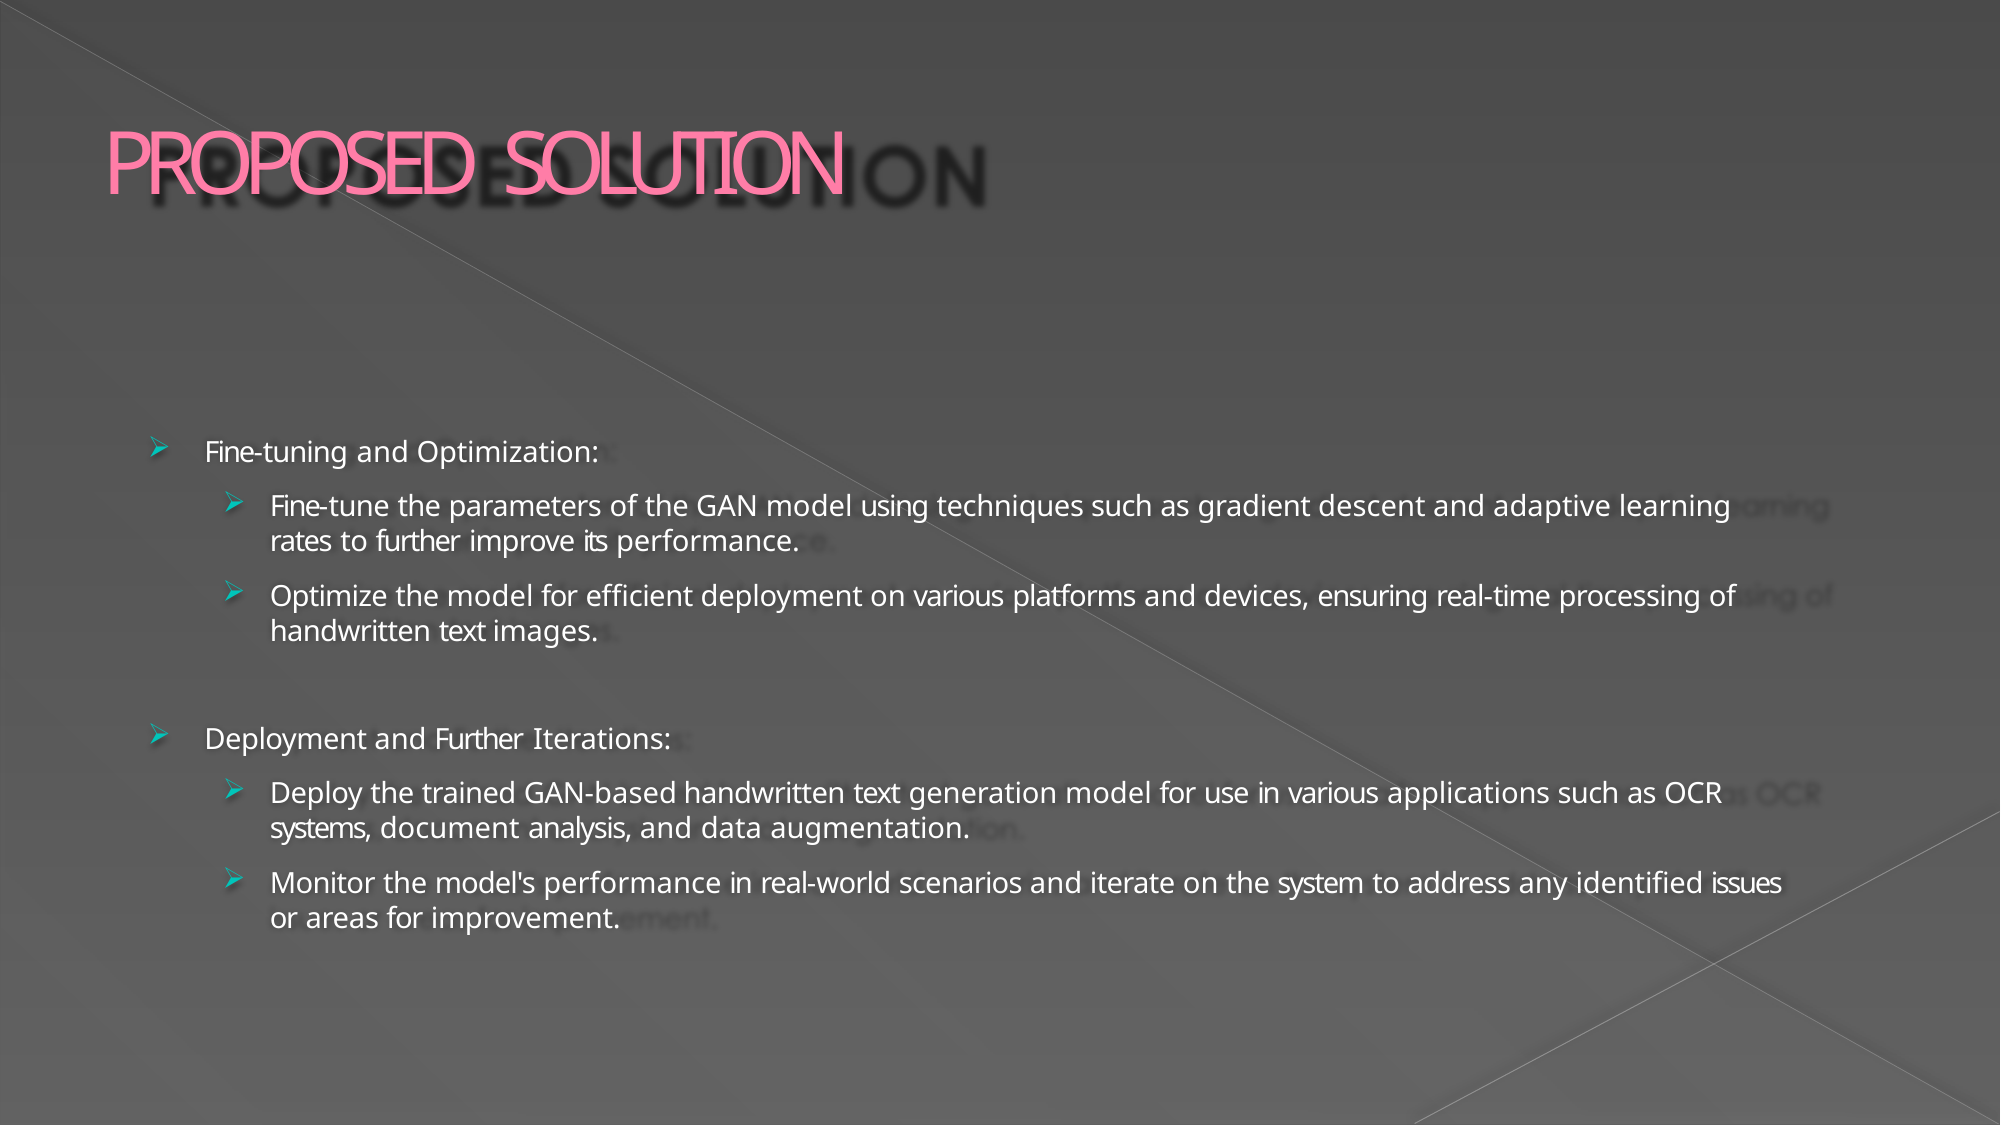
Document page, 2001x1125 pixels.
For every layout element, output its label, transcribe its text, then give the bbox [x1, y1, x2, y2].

picture [88, 90, 1051, 284]
picture [122, 415, 1868, 962]
title PROPOSED SOLUTION [99, 63, 1900, 254]
